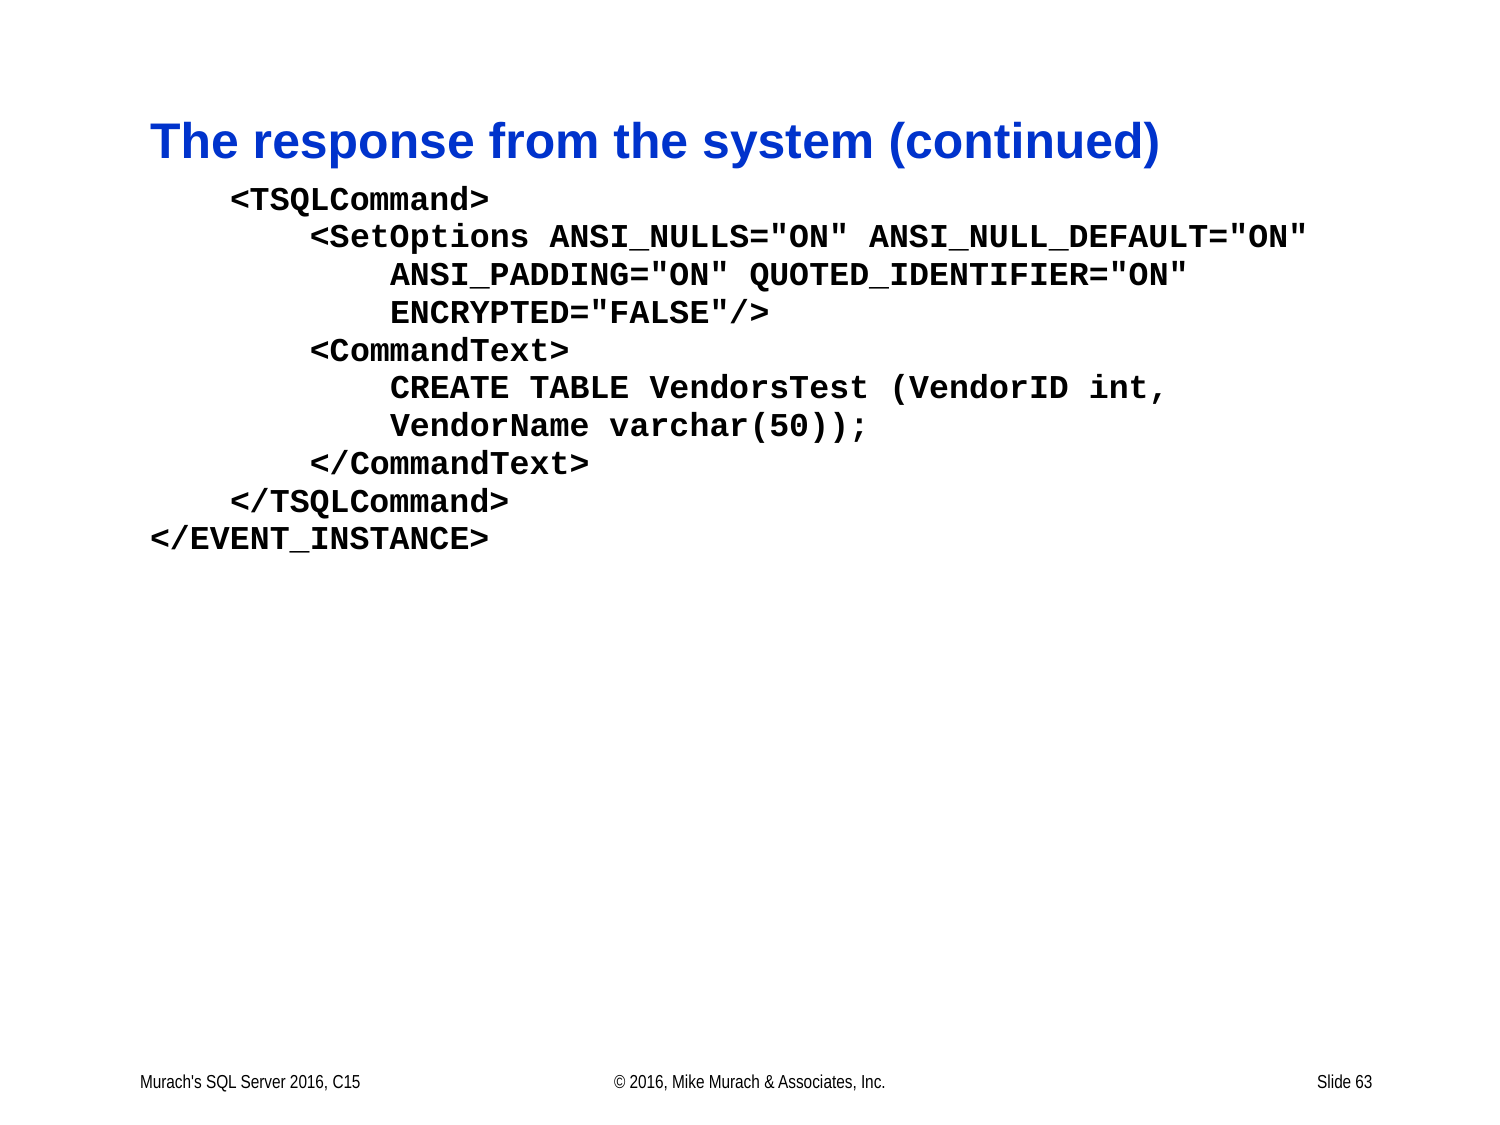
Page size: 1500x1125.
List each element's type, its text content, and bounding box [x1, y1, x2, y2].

footer © 2016, Mike Murach & Associates, Inc. [474, 1024, 1026, 1101]
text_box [149, 112, 1348, 580]
slide_number Murach's SQL Server 2016, C15 [124, 1024, 451, 1101]
slide_number Slide 63 [1074, 1024, 1388, 1101]
